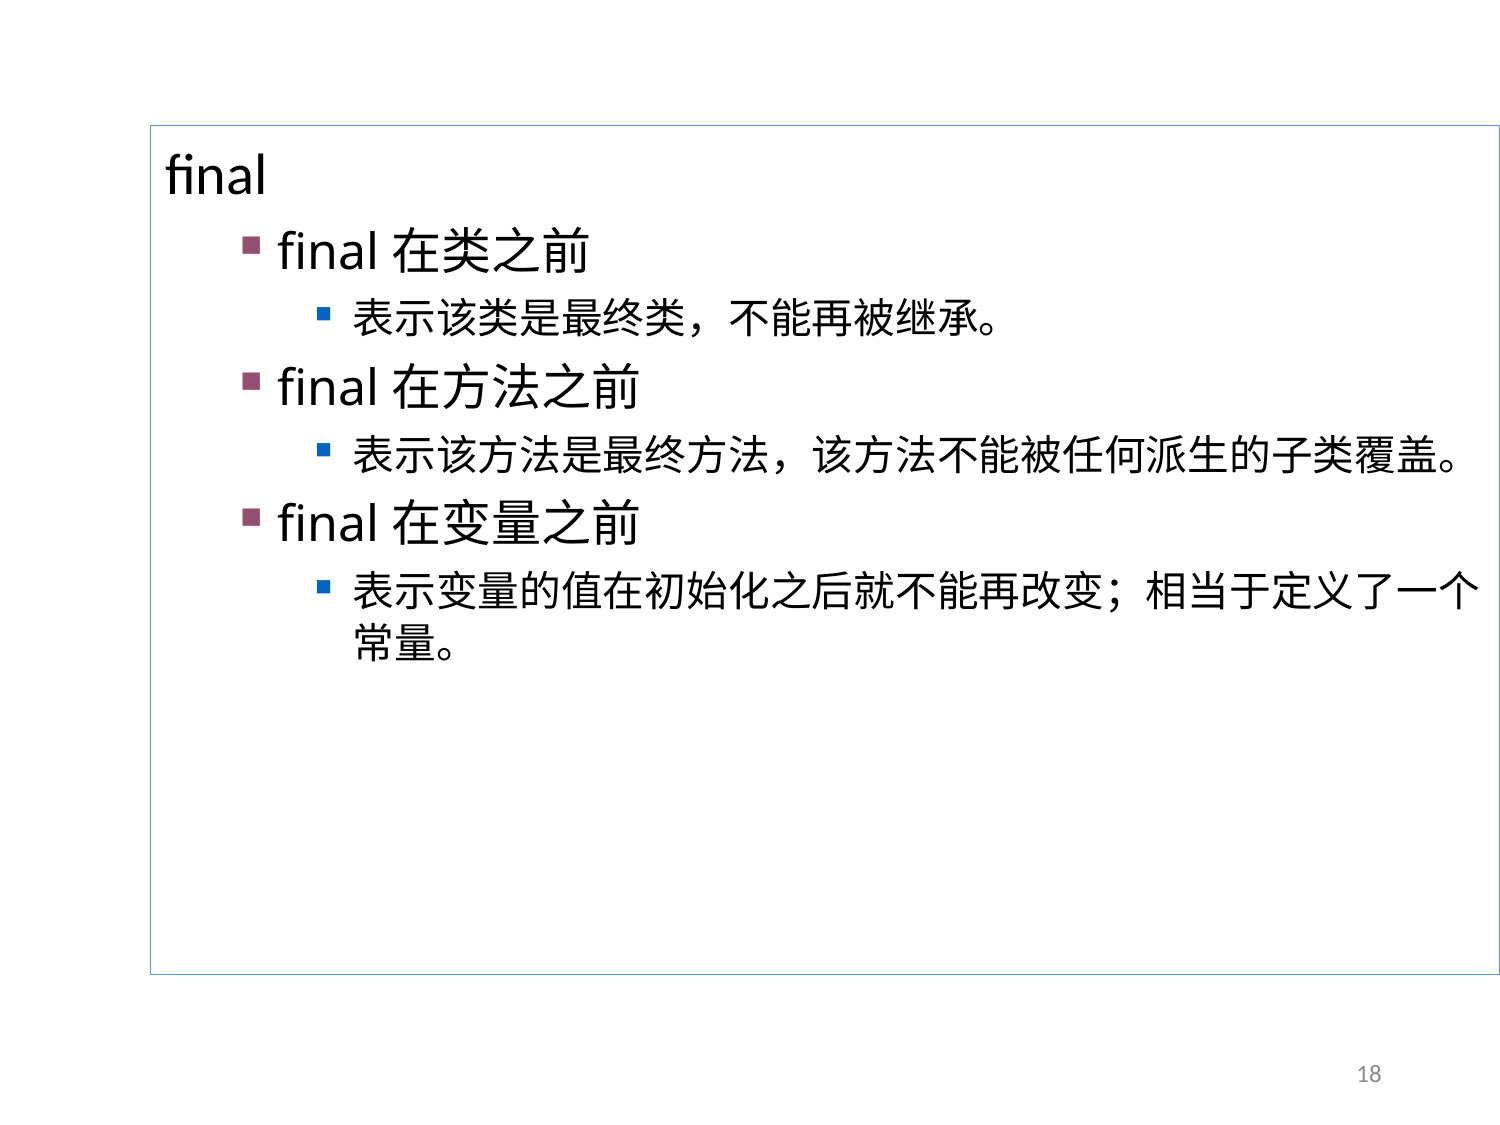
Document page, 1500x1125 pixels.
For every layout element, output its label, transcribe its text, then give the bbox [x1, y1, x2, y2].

list final final在类之前 表示该类是最终类，不能再被继承。 final在方法之前 表示该方法是最终方法，该方法不能被任何派生的子类覆盖。 final在变量之前 表示变量的值在初始化之后就不能再改变；相当于定义了一个常量。 [150, 125, 1500, 975]
slide_number 18 [1059, 1042, 1397, 1103]
